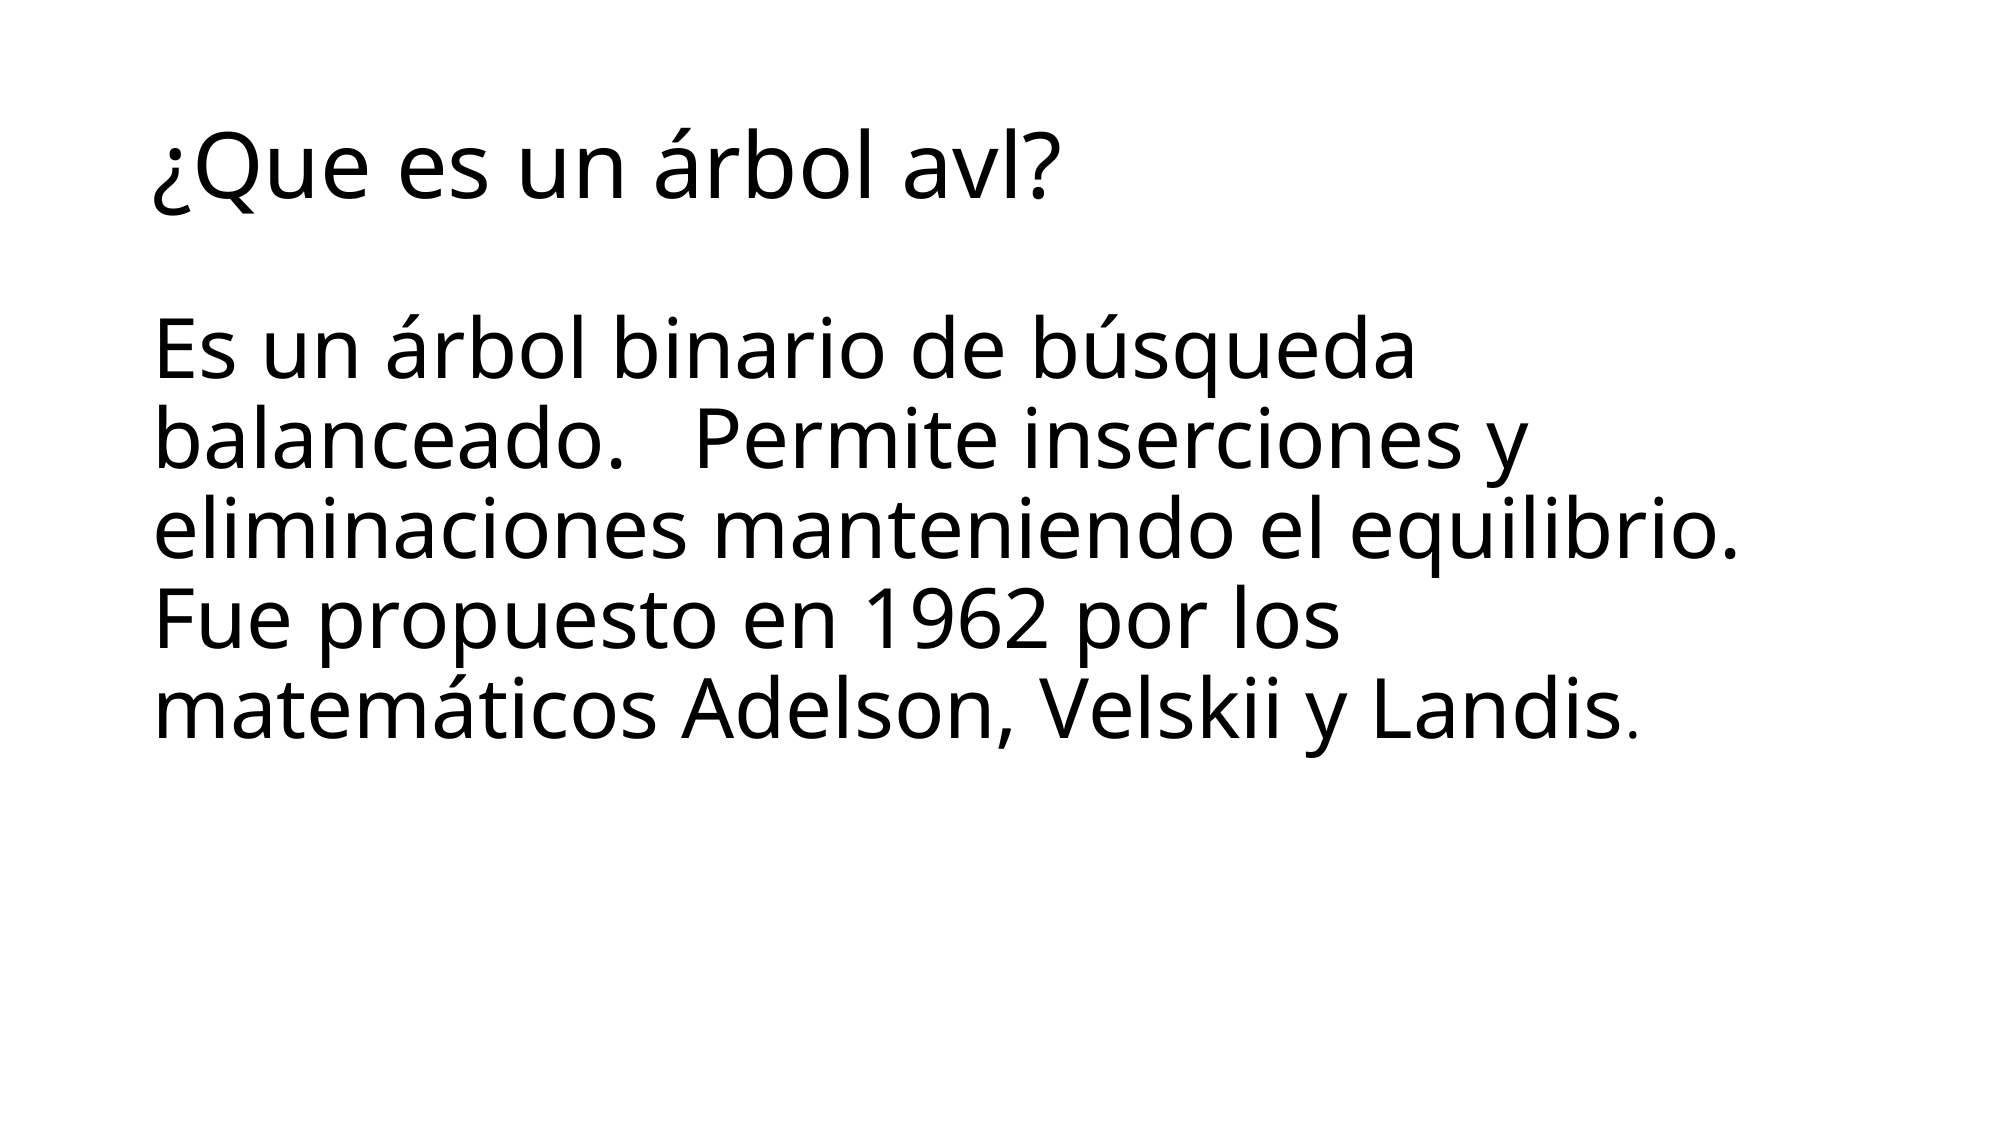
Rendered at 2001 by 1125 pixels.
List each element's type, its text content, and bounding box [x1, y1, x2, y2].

title ¿Que es un árbol avl? [137, 59, 1863, 278]
list Es un árbol binario de búsqueda balanceado. Permite inserciones y eliminaciones manteniendo el equilibrio. Fue propuesto en 1962 por los matemáticos Adelson, Velskii y Landis. [137, 299, 1863, 1014]
